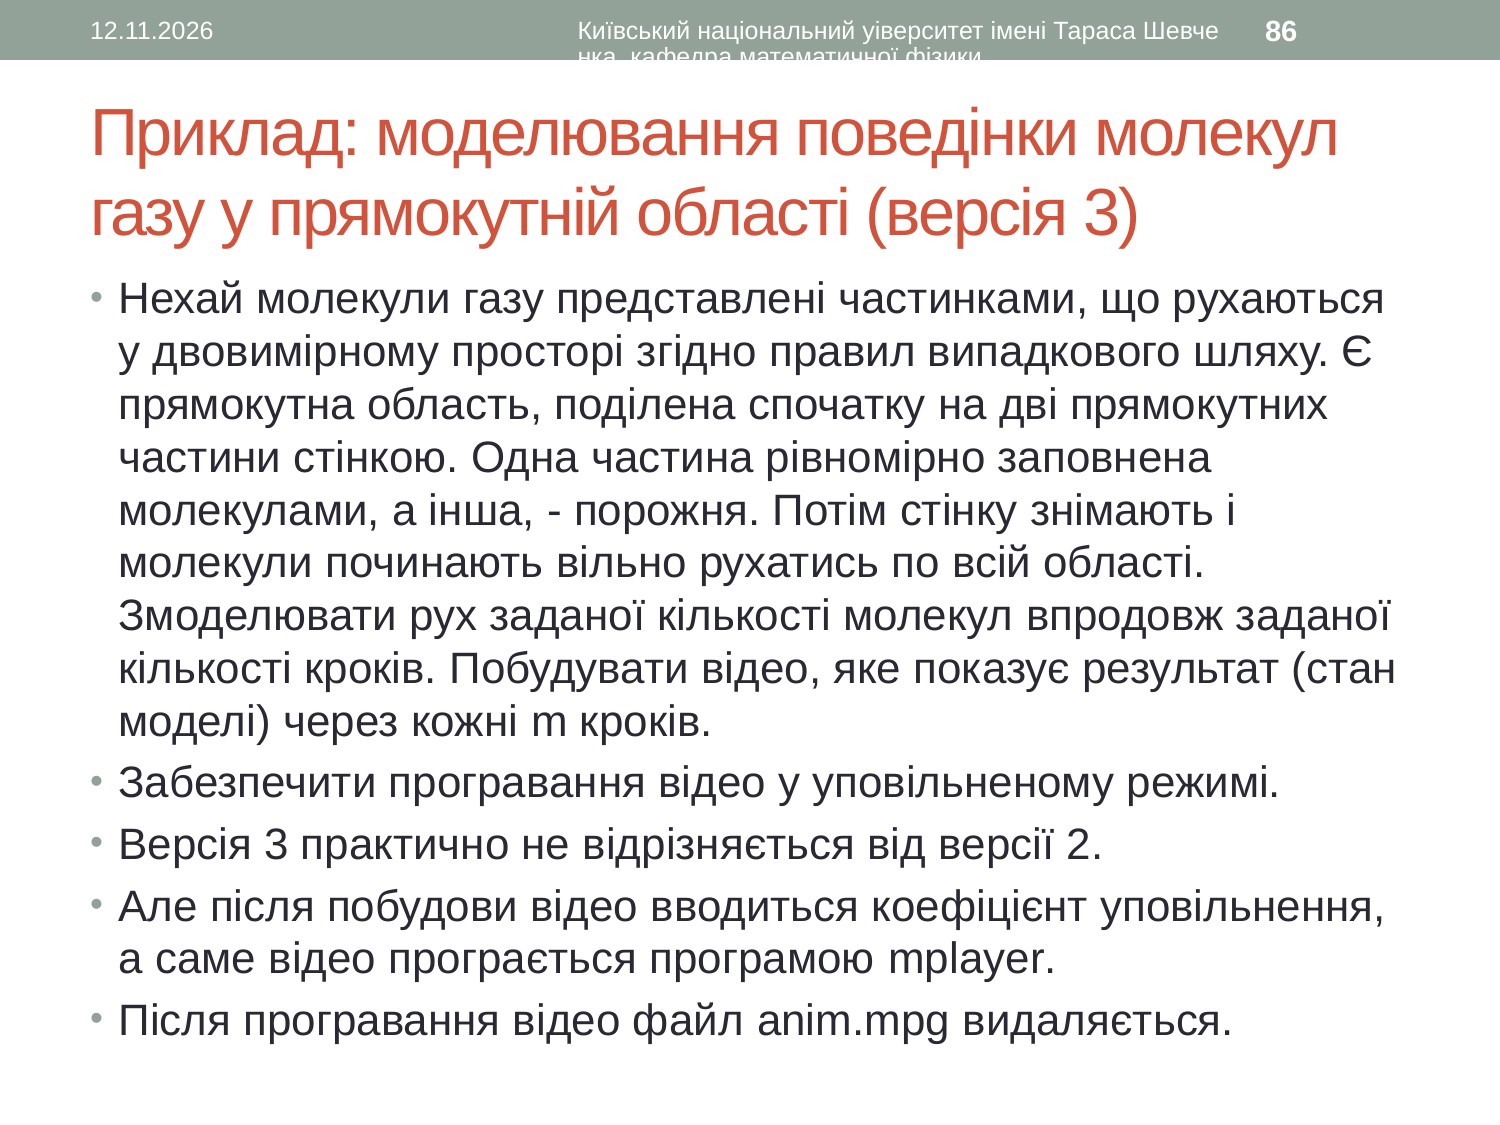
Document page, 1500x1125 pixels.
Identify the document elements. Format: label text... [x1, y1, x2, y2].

slide_number 86 [1250, 3, 1425, 57]
footer Київський національний уіверситет імені Тараса Шевченка, кафедра математичної фізики [562, 3, 1238, 57]
title Приклад: моделювання поведінки молекул газу у прямокутній області (версія 3) [75, 87, 1425, 250]
list Нехай молекули газу представлені частинками, що рухаються у двовимірному просторі згідно правил випадкового шляху. Є прямокутна область, поділена спочатку на дві прямокутних частини стінкою. Одна частина рівномірно заповнена молекулами, а інша, - порожня. Потім стінку знімають і молекули починають вільно рухатись по всій області. Змоделювати рух заданої кількості молекул впродовж заданої кількості кроків. Побудувати відео, яке показує результат (стан моделі) через кожні m кроків. Забезпечити програвання відео у уповільненому режимі. Версія 3 практично не відрізняється від версії 2. Але після побудови відео вводиться коефіцієнт уповільнення, а саме відео програється програмою mplayer. Після програвання відео файл anim.mpg видаляється. [75, 262, 1425, 1063]
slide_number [75, 3, 550, 57]
